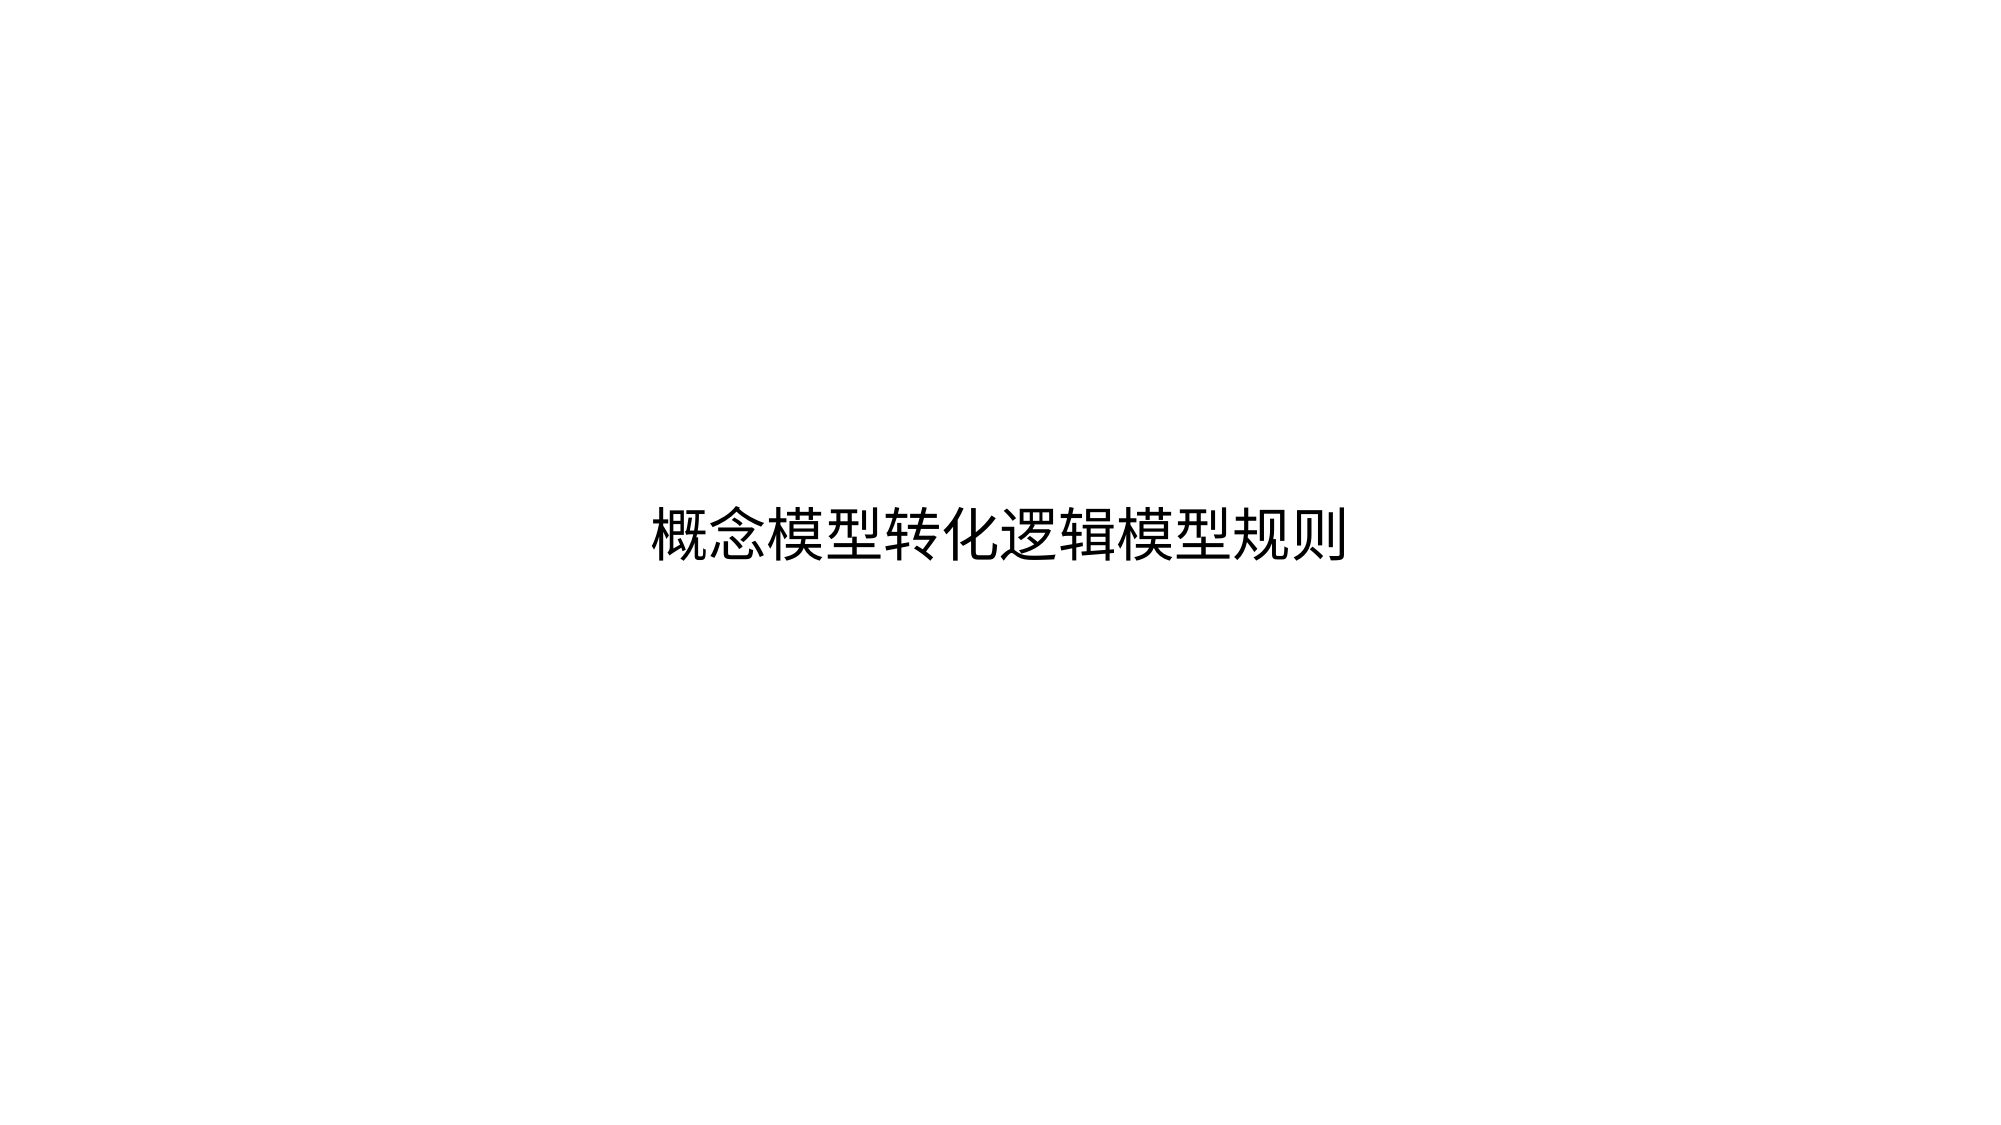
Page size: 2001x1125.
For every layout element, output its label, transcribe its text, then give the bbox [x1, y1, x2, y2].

title 概念模型转化逻辑模型规则 [249, 217, 1750, 576]
